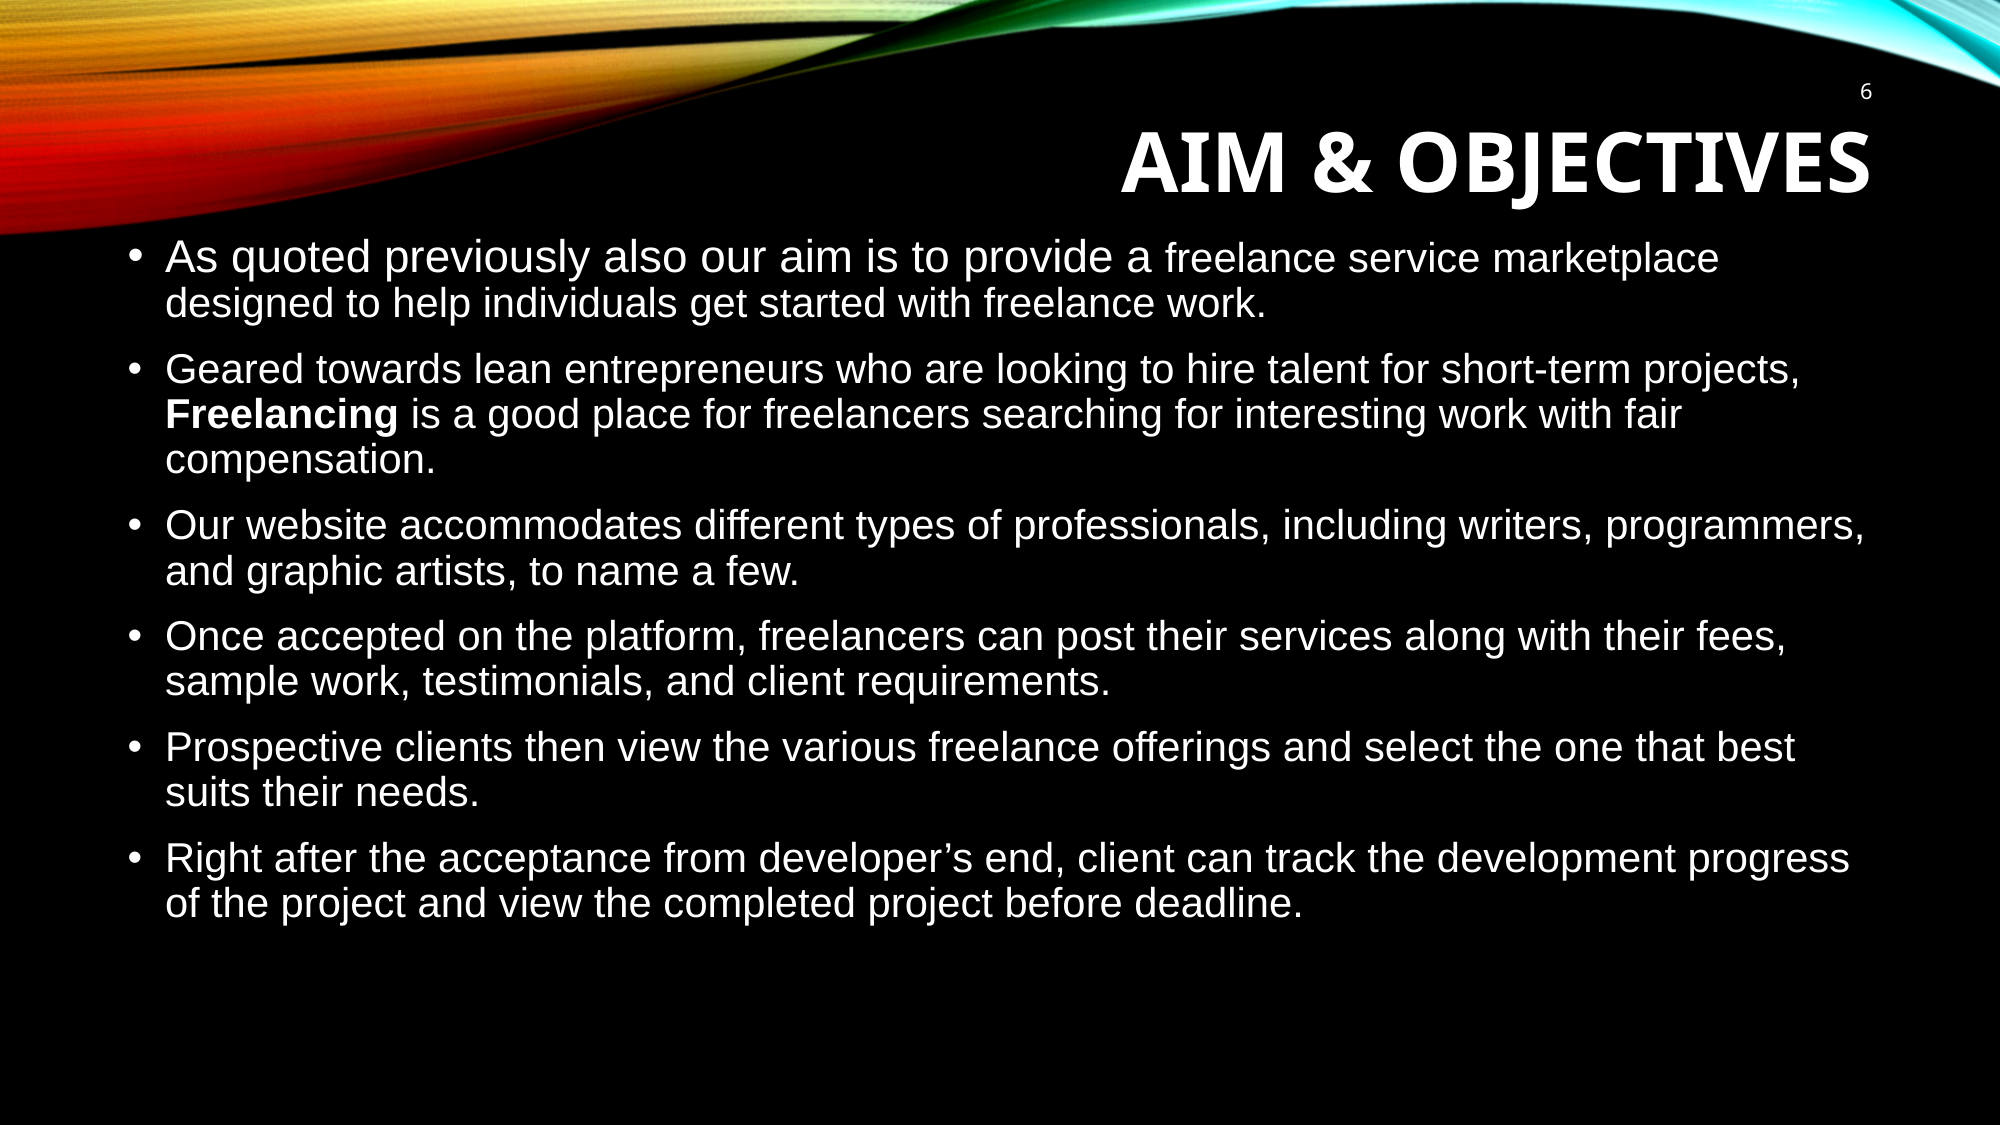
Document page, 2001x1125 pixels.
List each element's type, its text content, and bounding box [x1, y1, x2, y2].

list As quoted previously also our aim is to provide a freelance service marketplace designed to help individuals get started with freelance work. Geared towards lean entrepreneurs who are looking to hire talent for short-term projects, Freelancing is a good place for freelancers searching for interesting work with fair compensation. Our website accommodates different types of professionals, including writers, programmers, and graphic artists, to name a few. Once accepted on the platform, freelancers can post their services along with their fees, sample work, testimonials, and client requirements. Prospective clients then view the various freelance offerings and select the one that best suits their needs. Right after the acceptance from developer’s end, client can track the development progress of the project and view the completed project before deadline. [112, 224, 1888, 1021]
picture [0, 0, 2000, 237]
slide_number 6 [1437, 62, 1888, 123]
title Aim & objectives [474, 59, 1888, 224]
